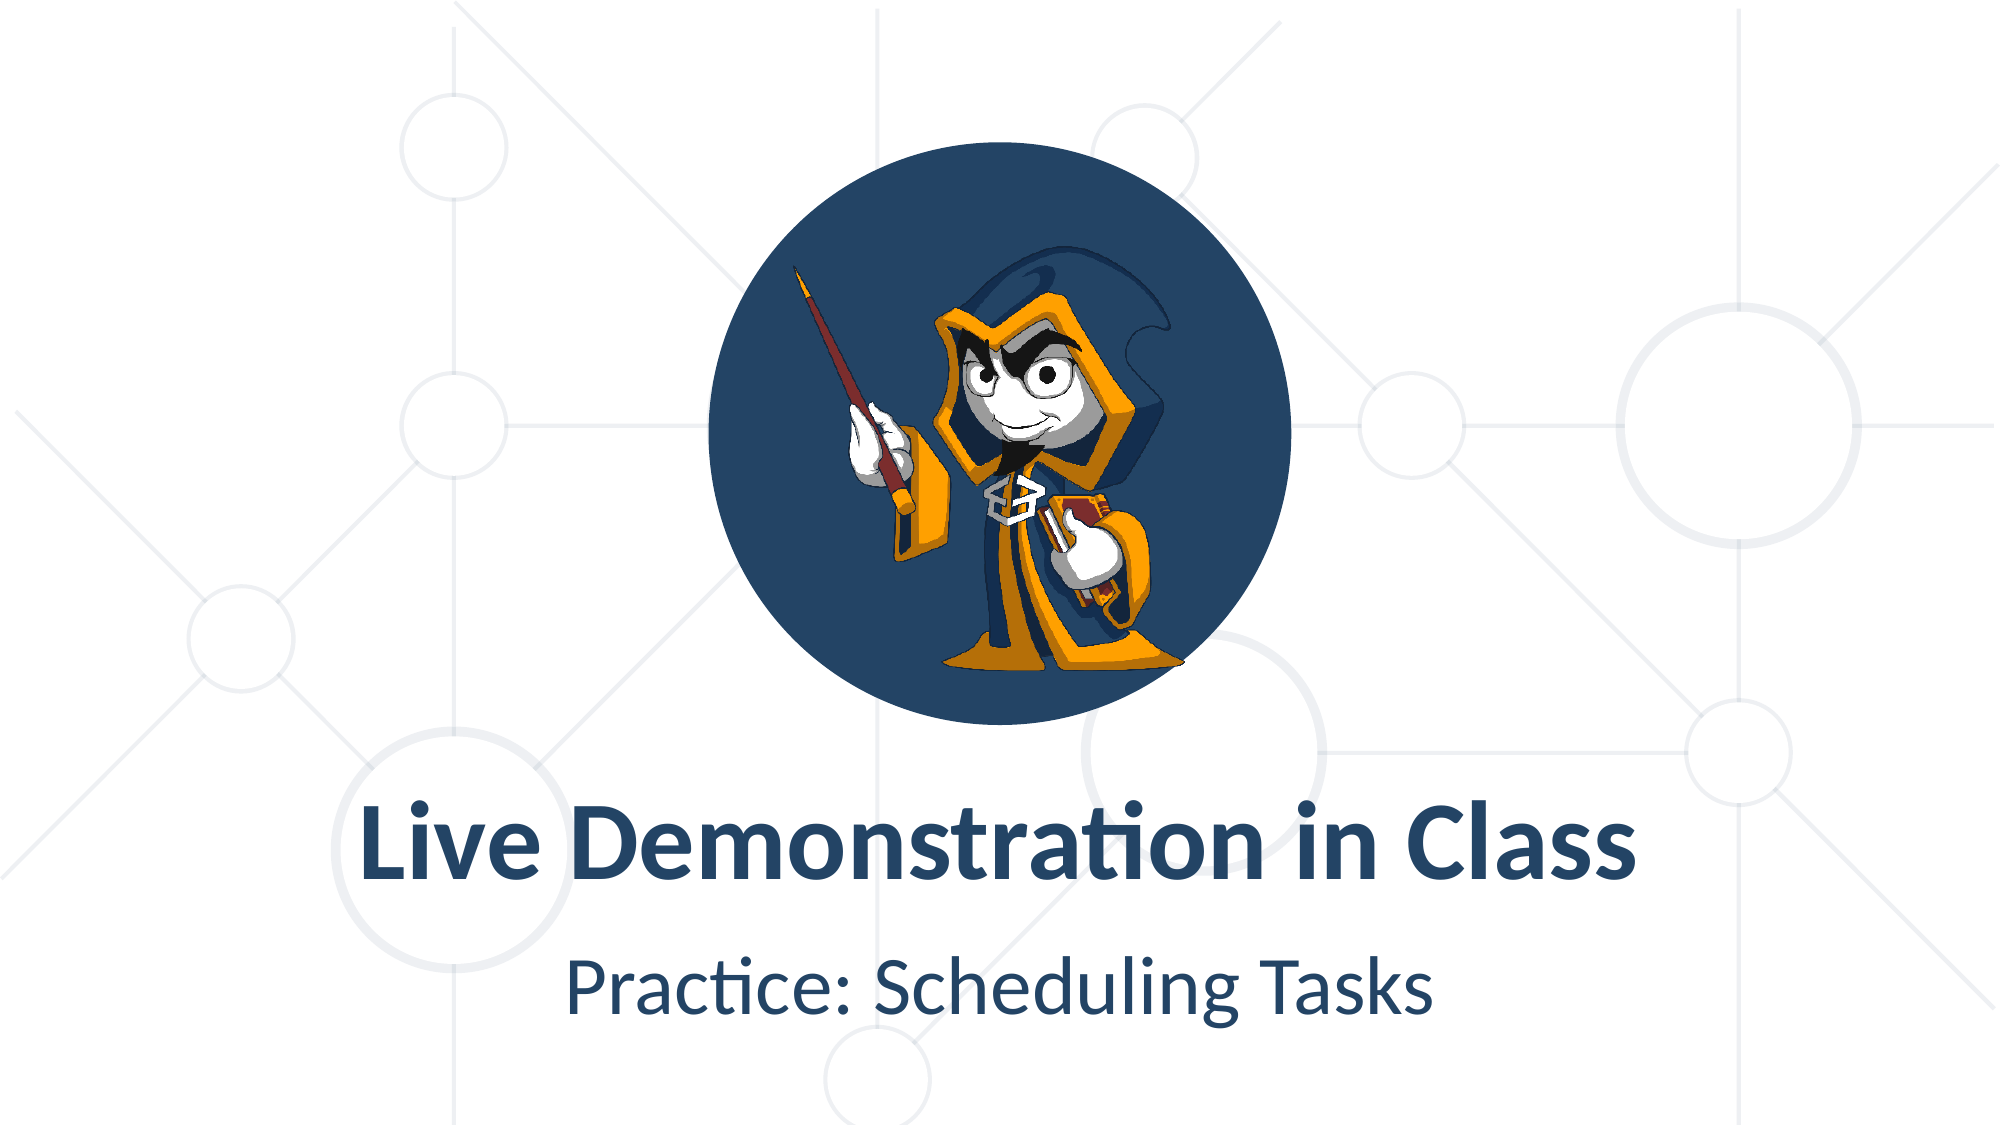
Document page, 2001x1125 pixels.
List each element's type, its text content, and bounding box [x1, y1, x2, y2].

title Live Demonstration in Class [100, 771, 1900, 898]
picture [778, 207, 1224, 690]
subtitle Practice: Scheduling Tasks [100, 916, 1900, 1043]
